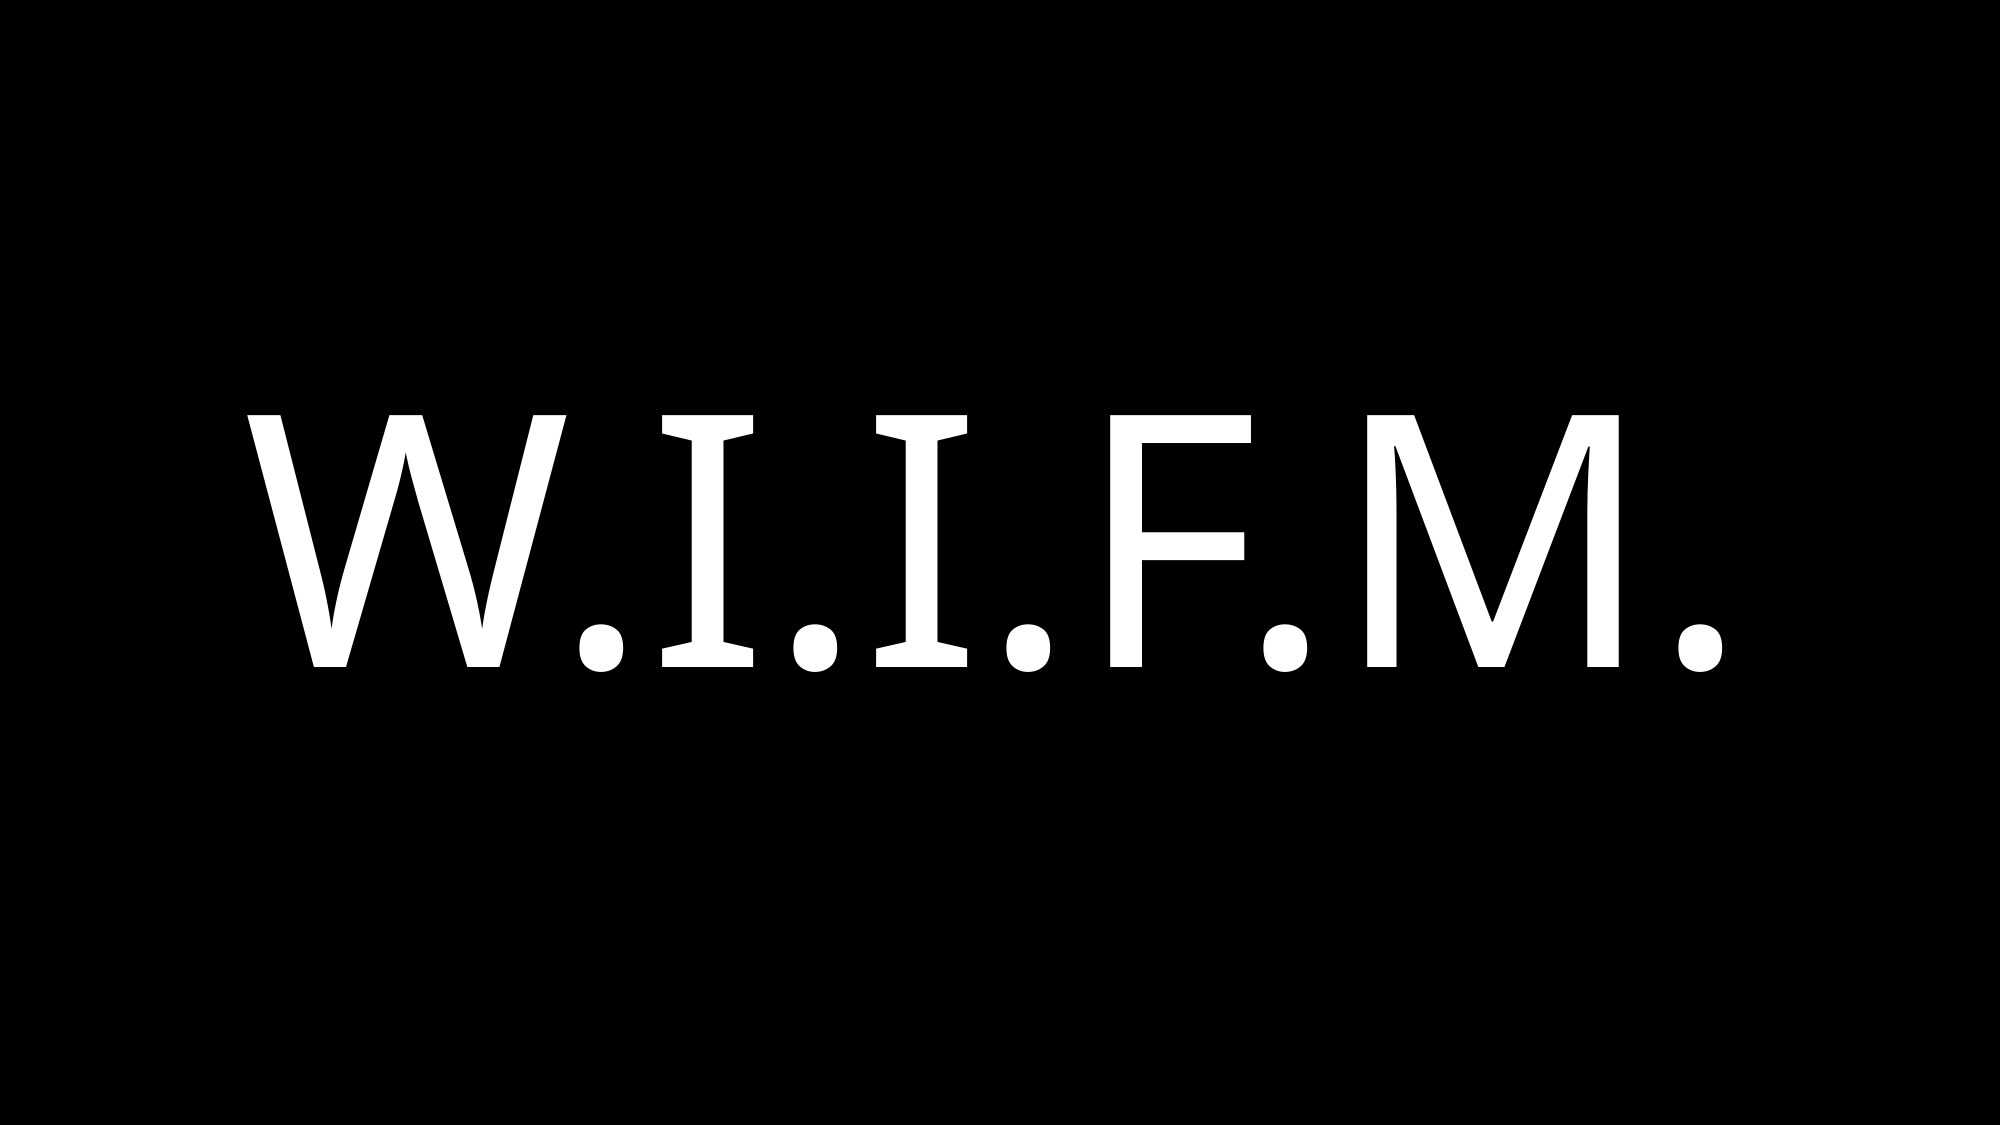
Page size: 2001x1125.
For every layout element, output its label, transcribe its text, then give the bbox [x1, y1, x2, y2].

list W.I.I.F.M. [133, 213, 1859, 993]
